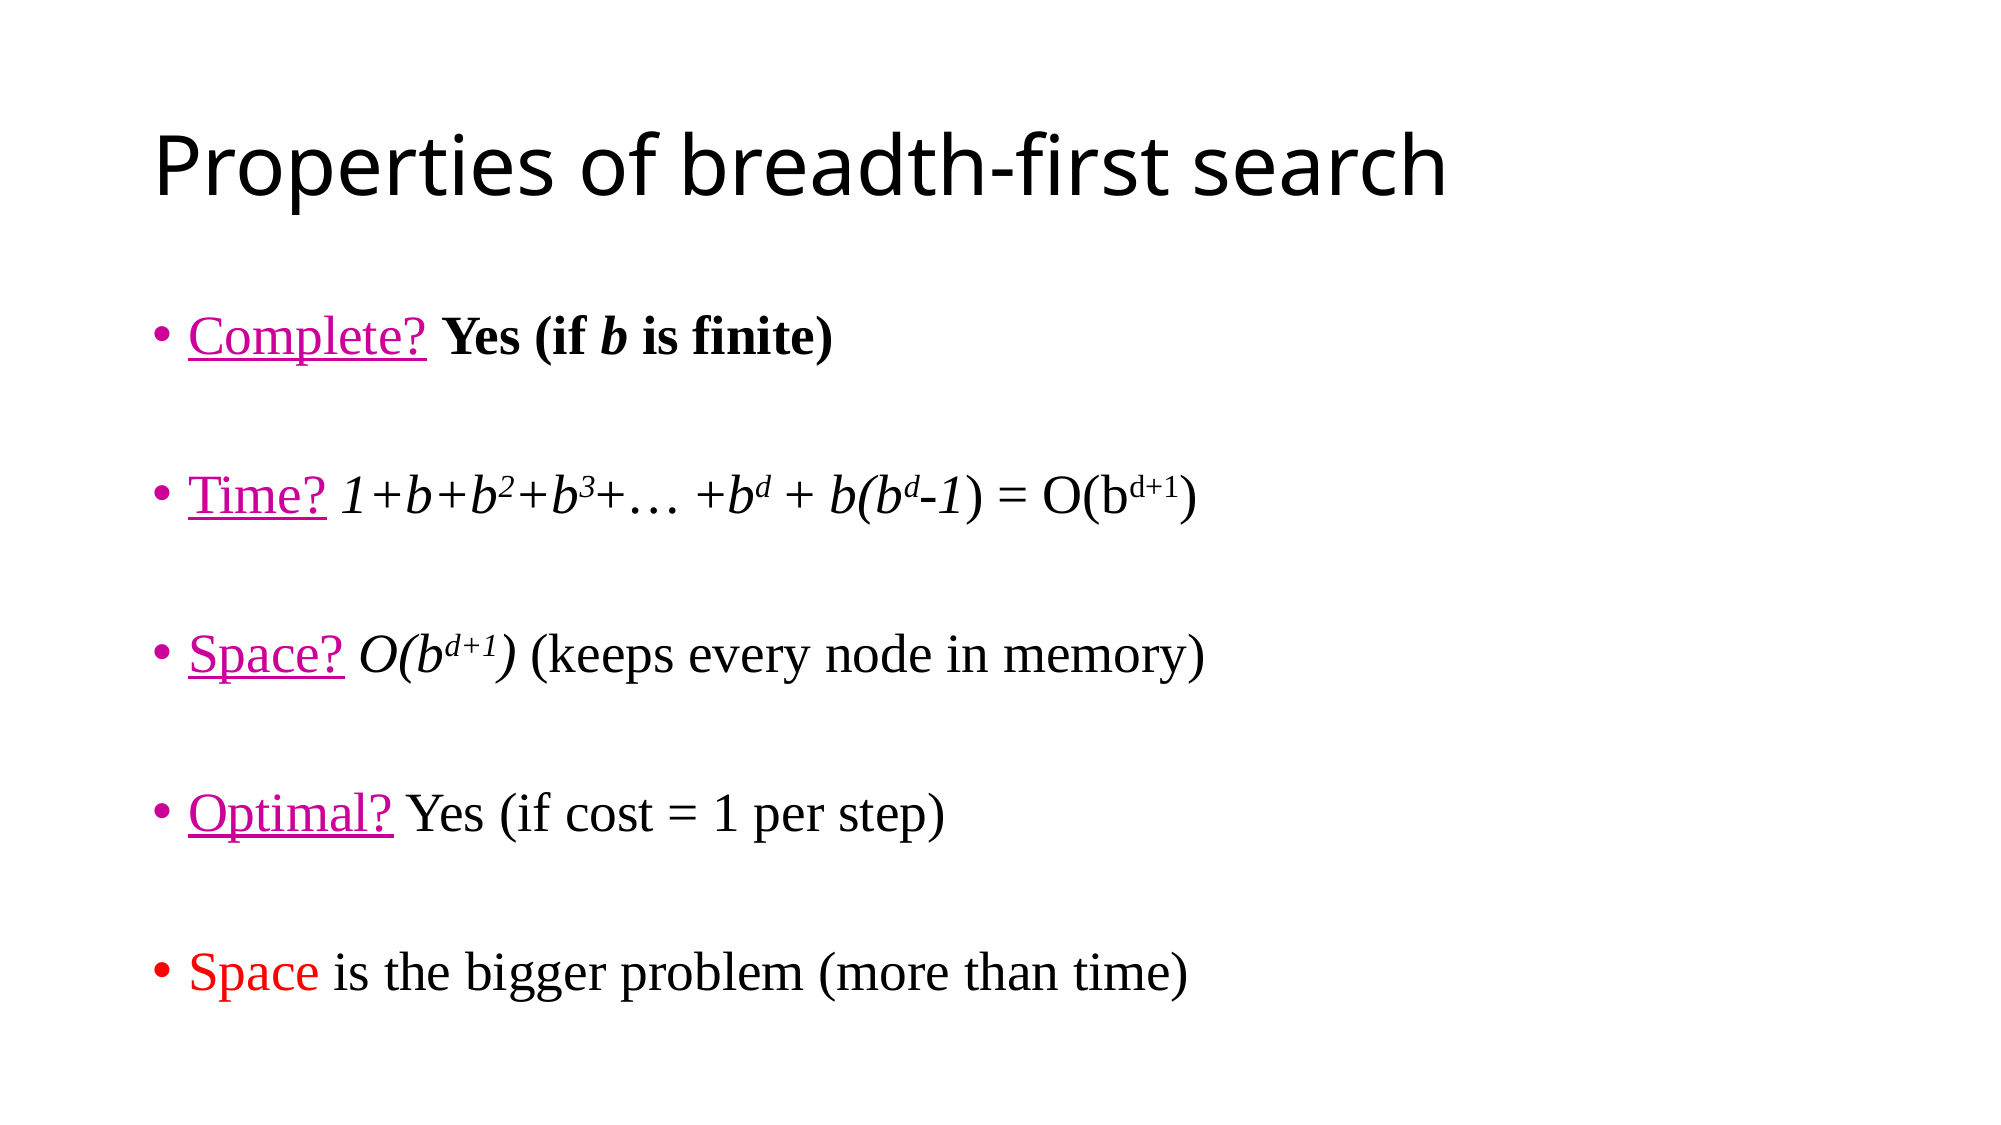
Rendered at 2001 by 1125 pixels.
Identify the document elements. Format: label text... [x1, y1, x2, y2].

title Properties of breadth-first search [137, 59, 1863, 278]
list Complete? Yes (if b is finite) Time? 1+b+b2+b3+… +bd + b(bd-1) = O(bd+1) Space? O(bd+1) (keeps every node in memory) Optimal? Yes (if cost = 1 per step) Space is the bigger problem (more than time) [137, 299, 1863, 1014]
